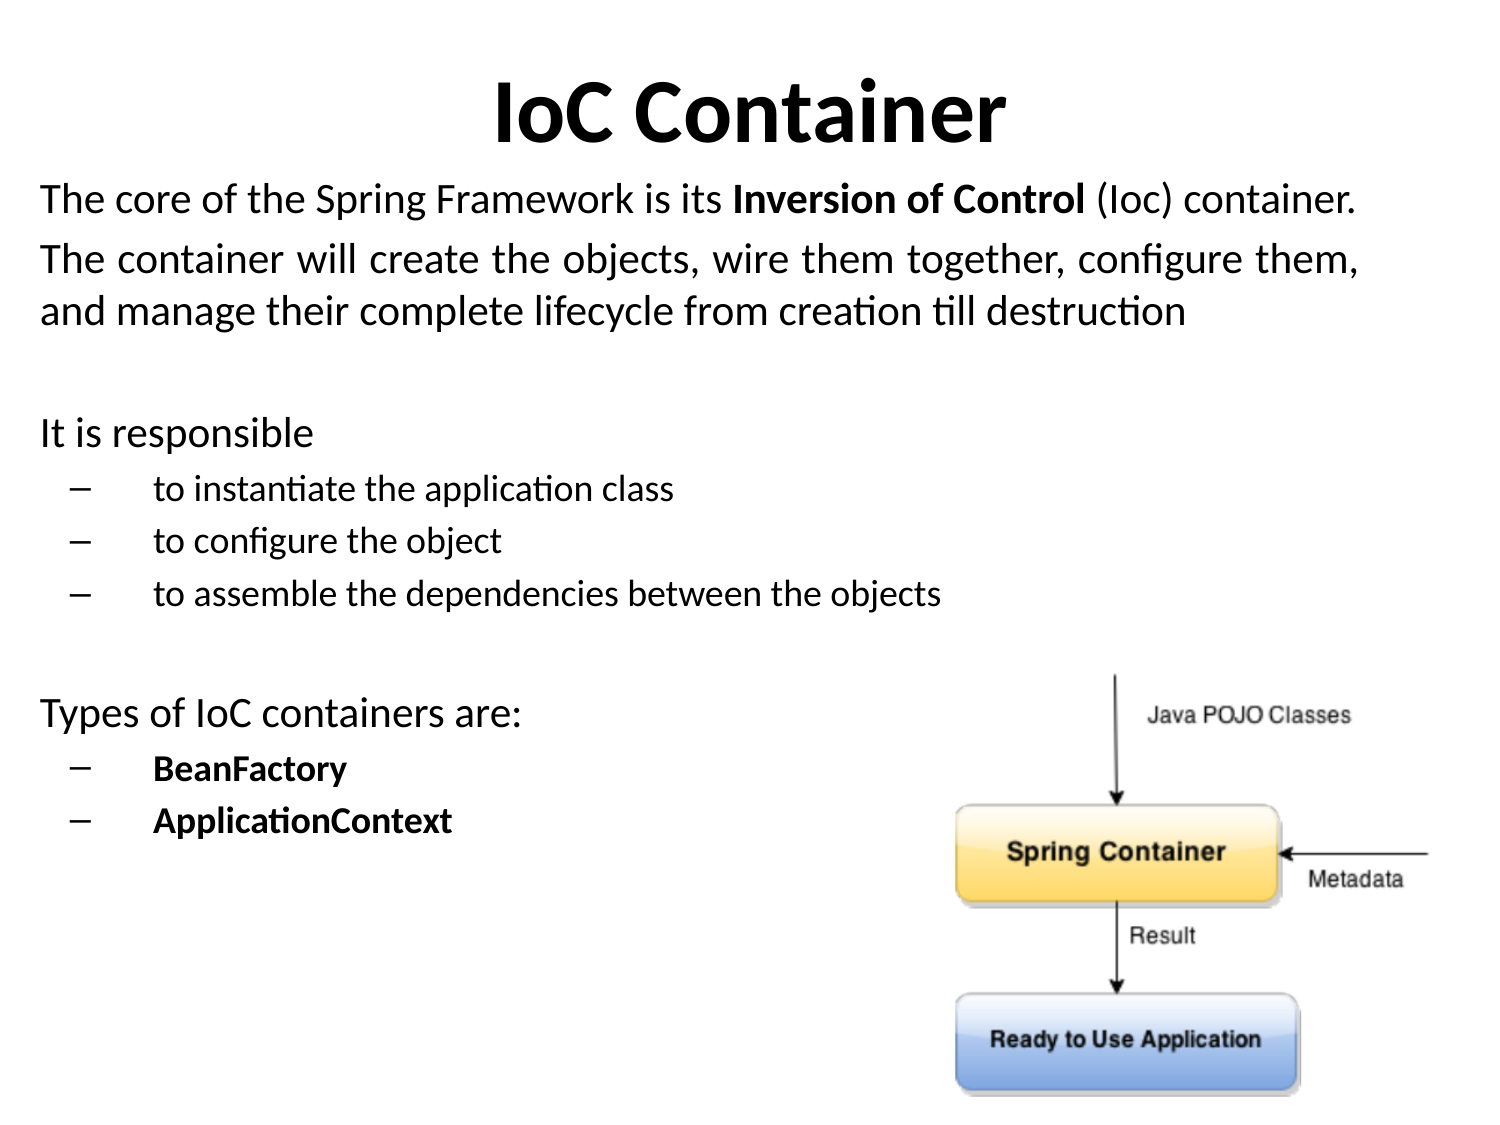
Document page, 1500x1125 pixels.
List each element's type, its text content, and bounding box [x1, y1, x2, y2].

title IoC Container [75, 12, 1425, 200]
list The core of the Spring Framework is its Inversion of Control (Ioc) container. The container will create the objects, wire them together, configure them, and manage their complete lifecycle from creation till destruction It is responsible to instantiate the application class to configure the object to assemble the dependencies between the objects Types of IoC containers are: BeanFactory ApplicationContext [24, 162, 1375, 905]
picture [924, 665, 1444, 1125]
